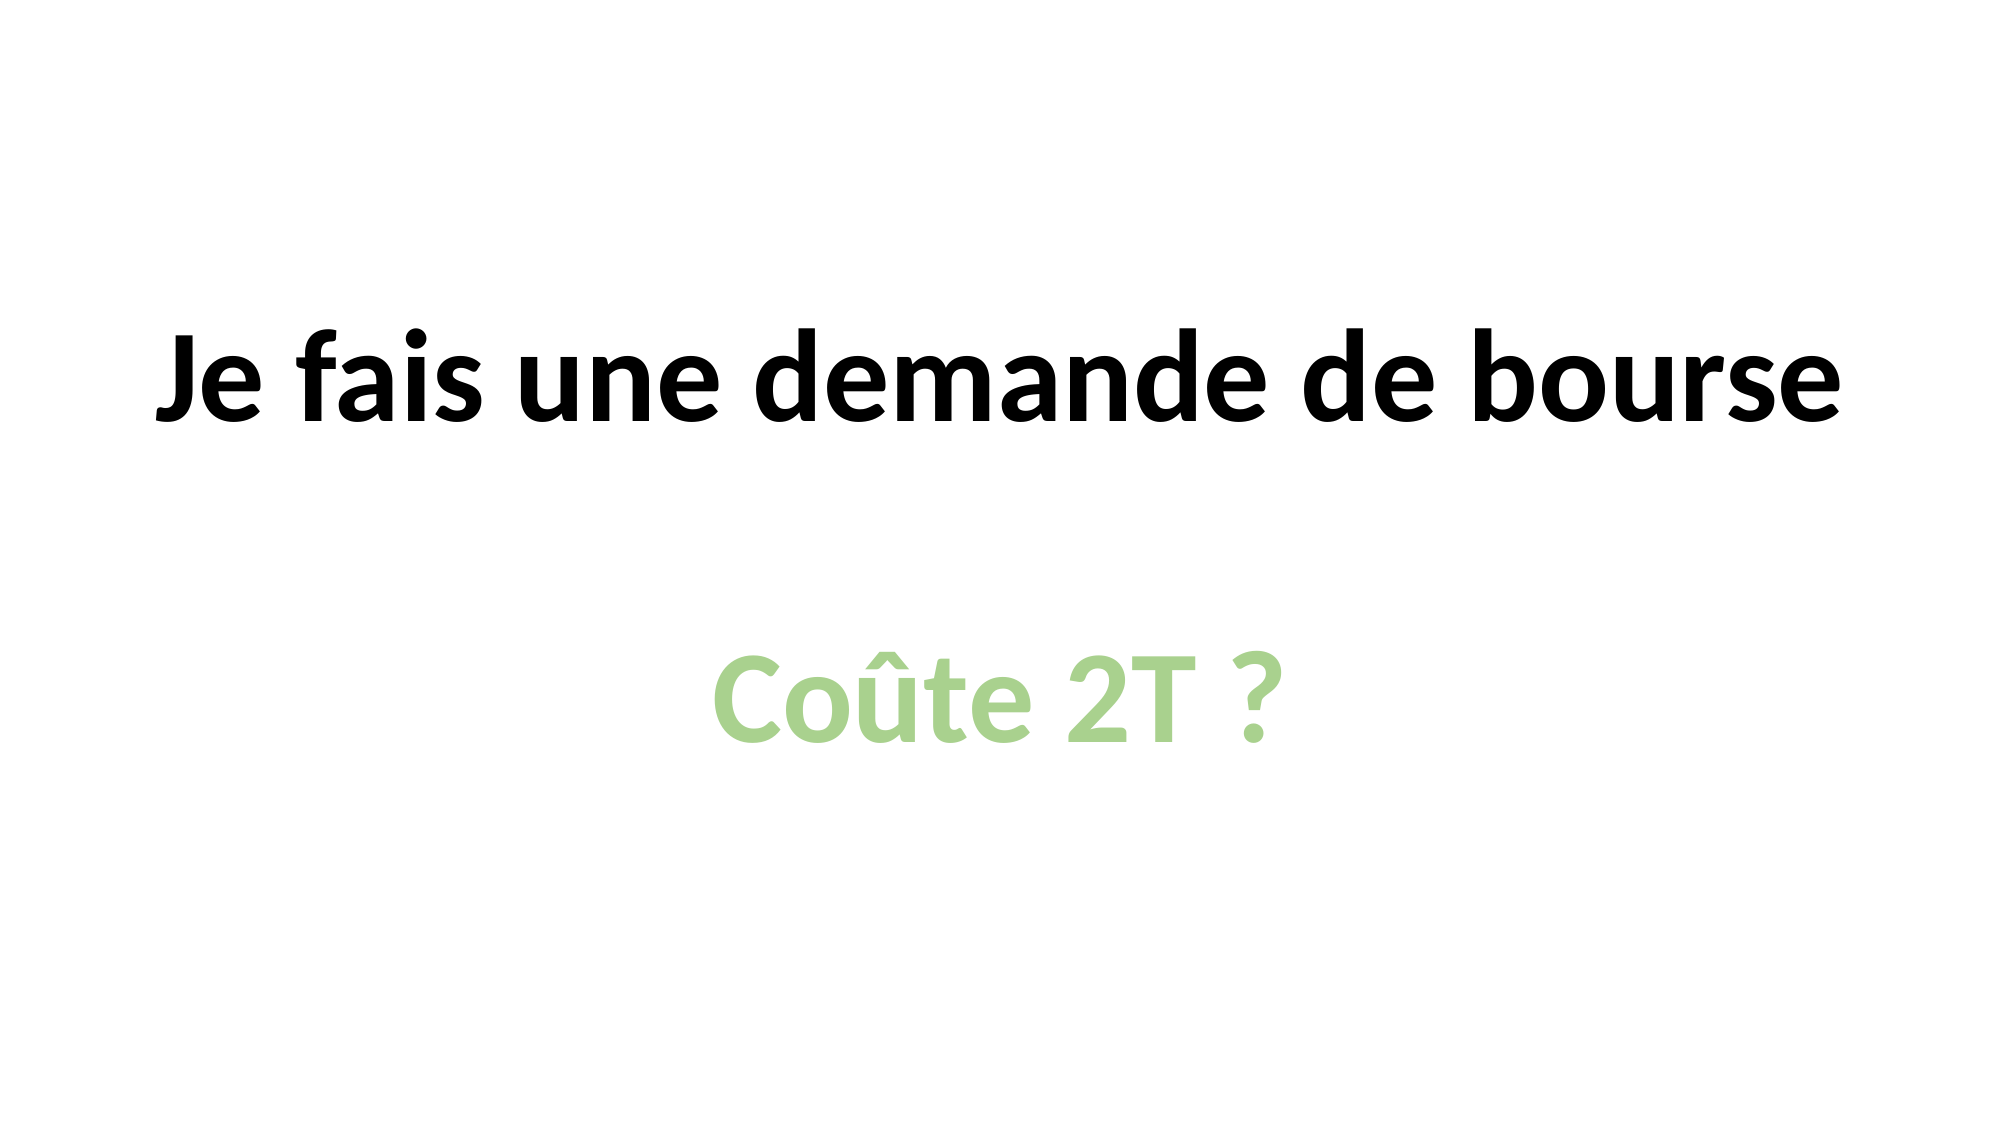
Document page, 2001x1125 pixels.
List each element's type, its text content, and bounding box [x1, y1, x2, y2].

list Je fais une demande de bourse Coûte 2T ? Recevez +1R [137, 299, 1863, 1089]
